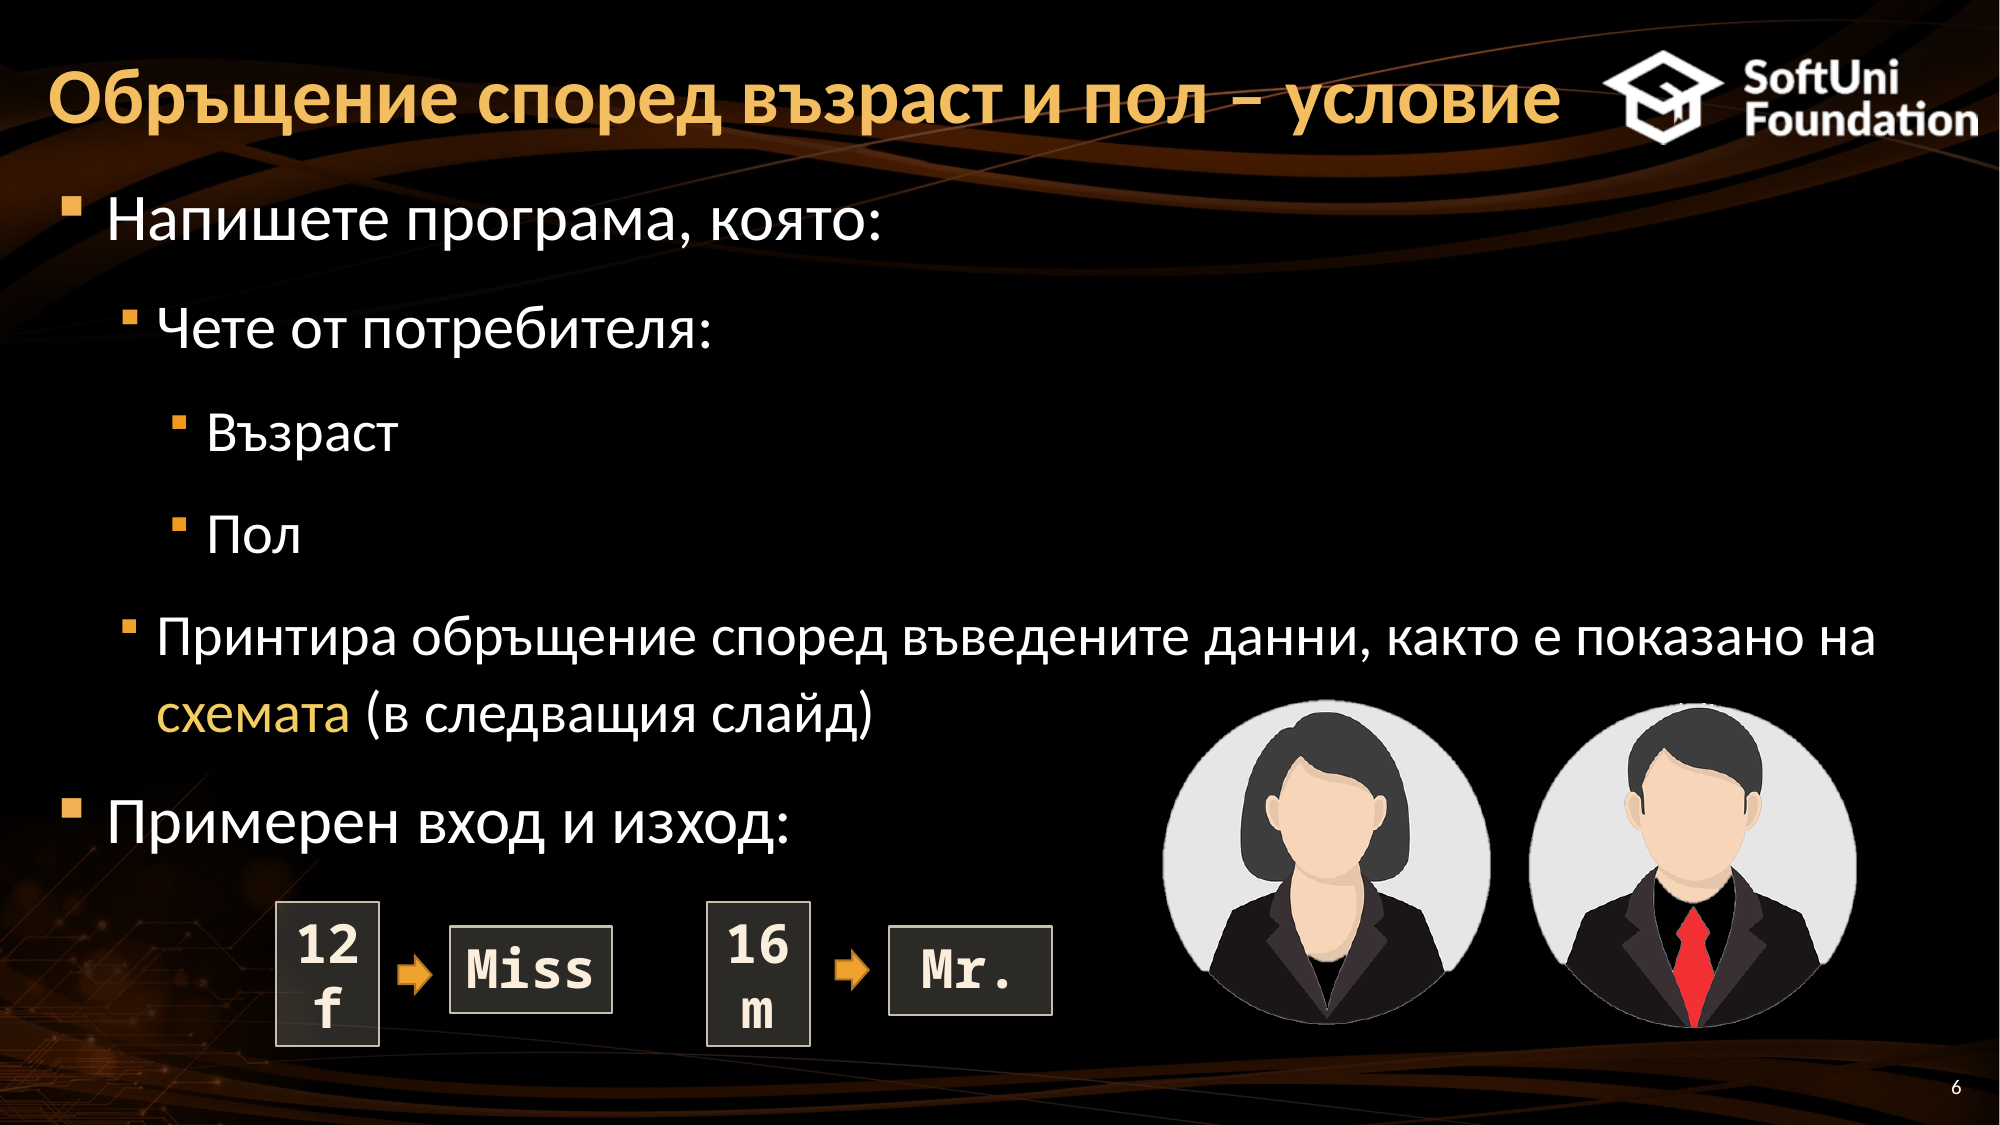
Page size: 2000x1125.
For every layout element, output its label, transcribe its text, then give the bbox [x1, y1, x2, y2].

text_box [706, 901, 1052, 1049]
picture [0, 0, 2000, 1125]
title Обръщение според възраст и пол – условие [30, 6, 1602, 189]
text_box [276, 901, 613, 1049]
list Напишете програма, която: Чете от потребителя: Възраст Пол Принтира обръщение според въведените данни, както е показано на схемата (в следващия слайд) Примерен вход и изход: [38, 160, 1898, 1074]
slide_number 6 [1897, 1070, 1968, 1103]
